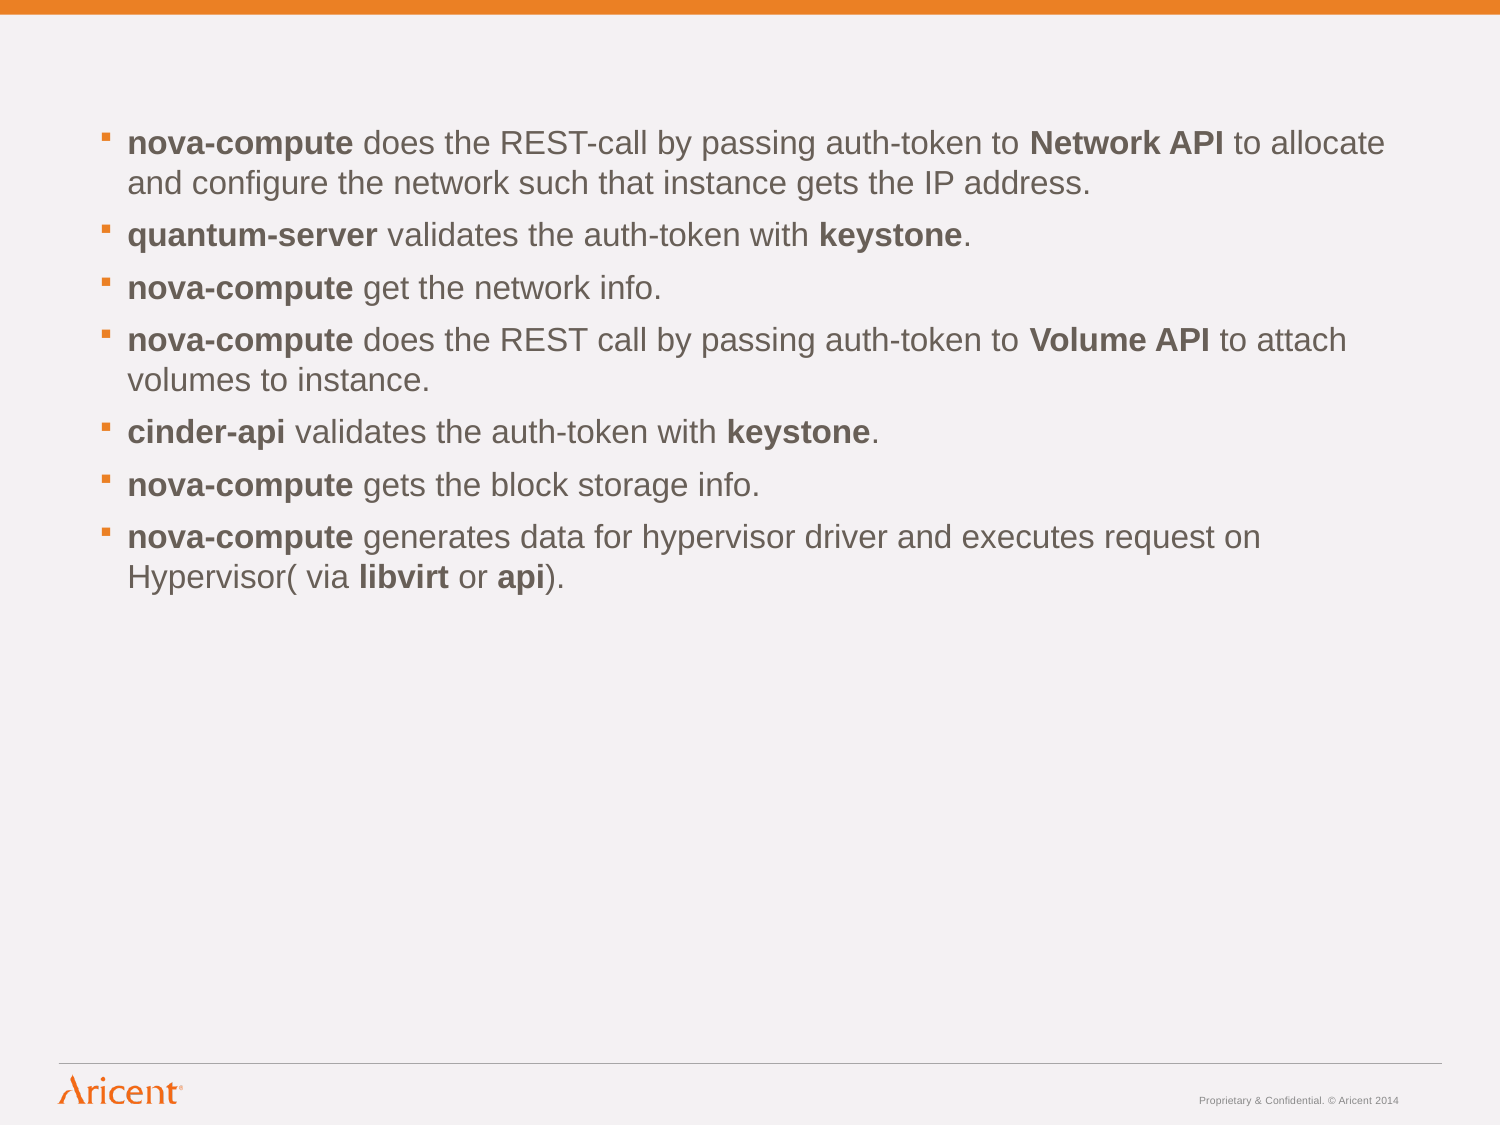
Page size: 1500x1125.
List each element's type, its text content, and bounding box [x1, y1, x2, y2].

list nova-compute does the REST-call by passing auth-token to Network API to allocate and configure the network such that instance gets the IP address. quantum-server validates the auth-token with keystone. nova-compute get the network info. nova-compute does the REST call by passing auth-token to Volume API to attach volumes to instance. cinder-api validates the auth-token with keystone. nova-compute gets the block storage info. nova-compute generates data for hypervisor driver and executes request on Hypervisor( via libvirt or api). [75, 113, 1425, 1005]
picture [57, 1074, 183, 1104]
